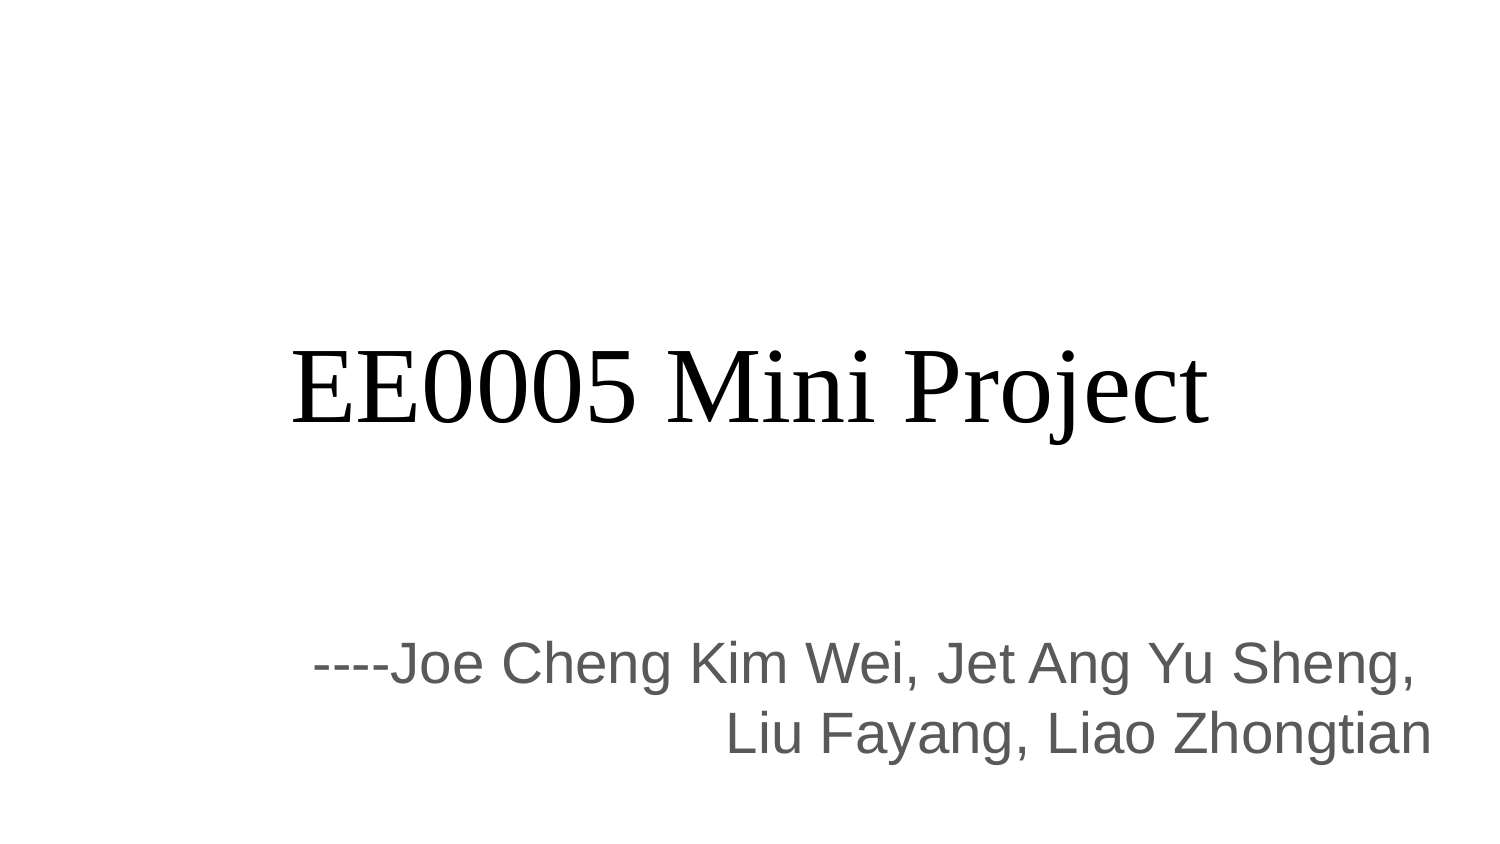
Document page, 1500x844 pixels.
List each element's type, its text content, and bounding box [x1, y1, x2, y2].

subtitle ----Joe Cheng Kim Wei, Jet Ang Yu Sheng, Liu Fayang, Liao Zhongtian [51, 470, 1449, 764]
title EE0005 Mini Project [51, 122, 1449, 459]
